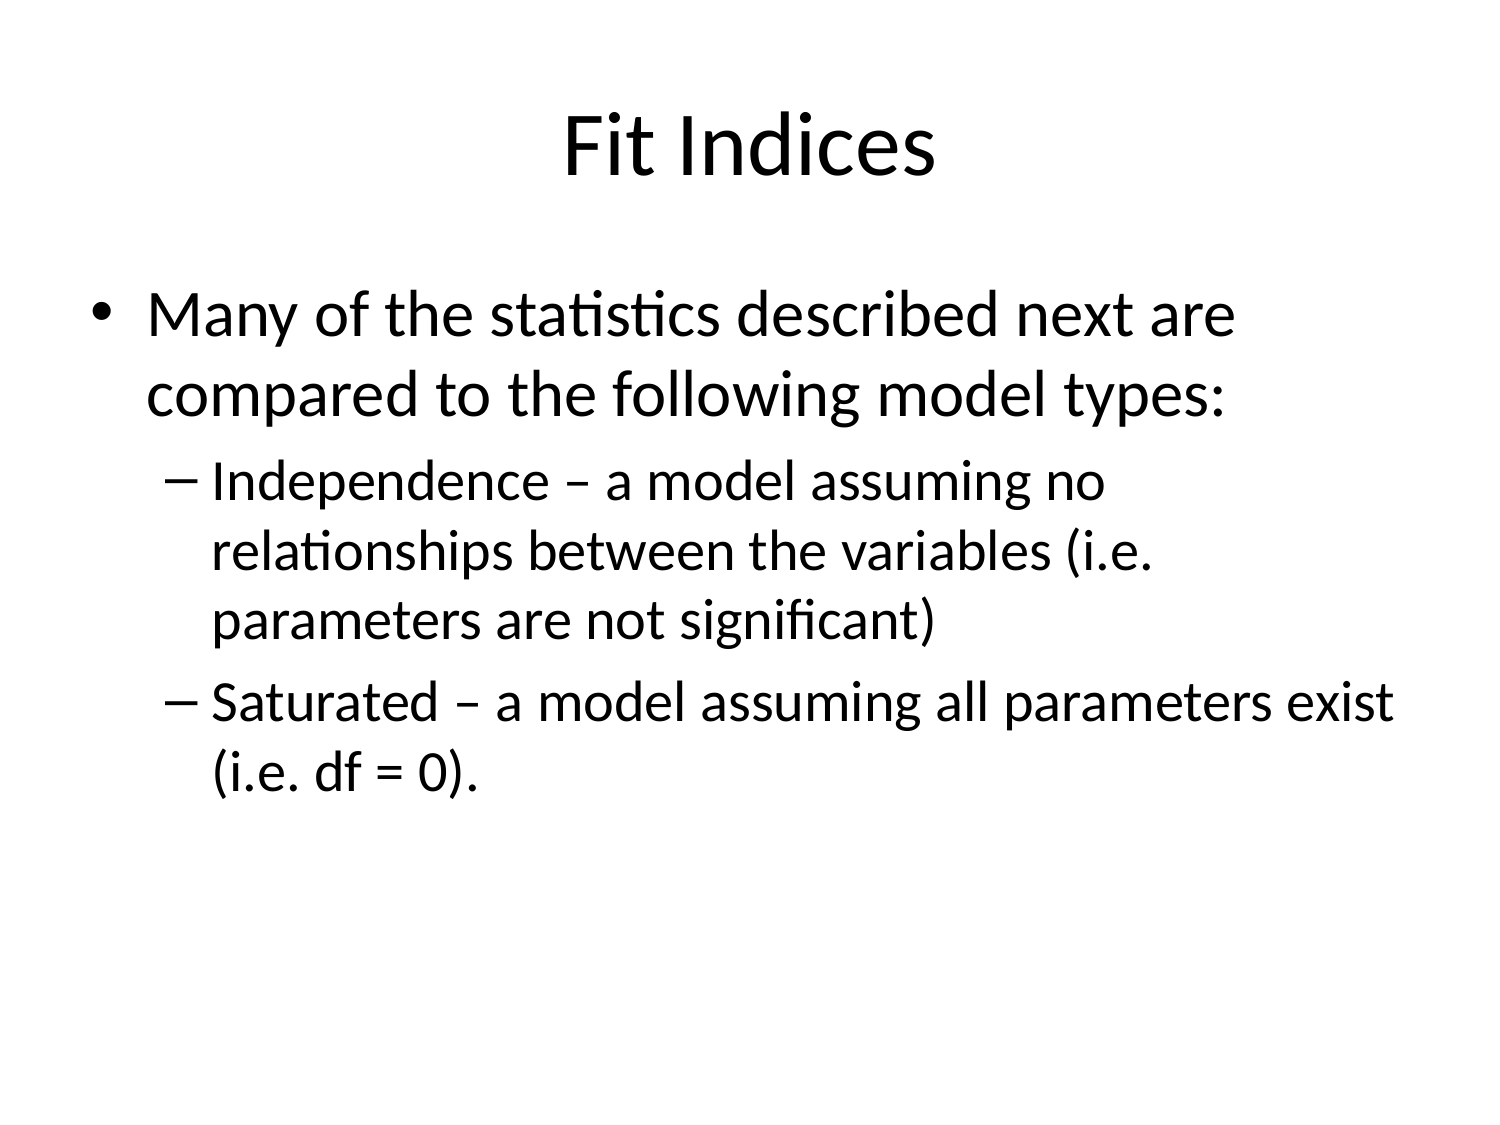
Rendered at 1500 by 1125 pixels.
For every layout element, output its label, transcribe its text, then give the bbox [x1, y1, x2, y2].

list Many of the statistics described next are compared to the following model types: Independence – a model assuming no relationships between the variables (i.e. parameters are not significant) Saturated – a model assuming all parameters exist (i.e. df = 0). [75, 262, 1425, 1005]
title Fit Indices [75, 45, 1425, 233]
